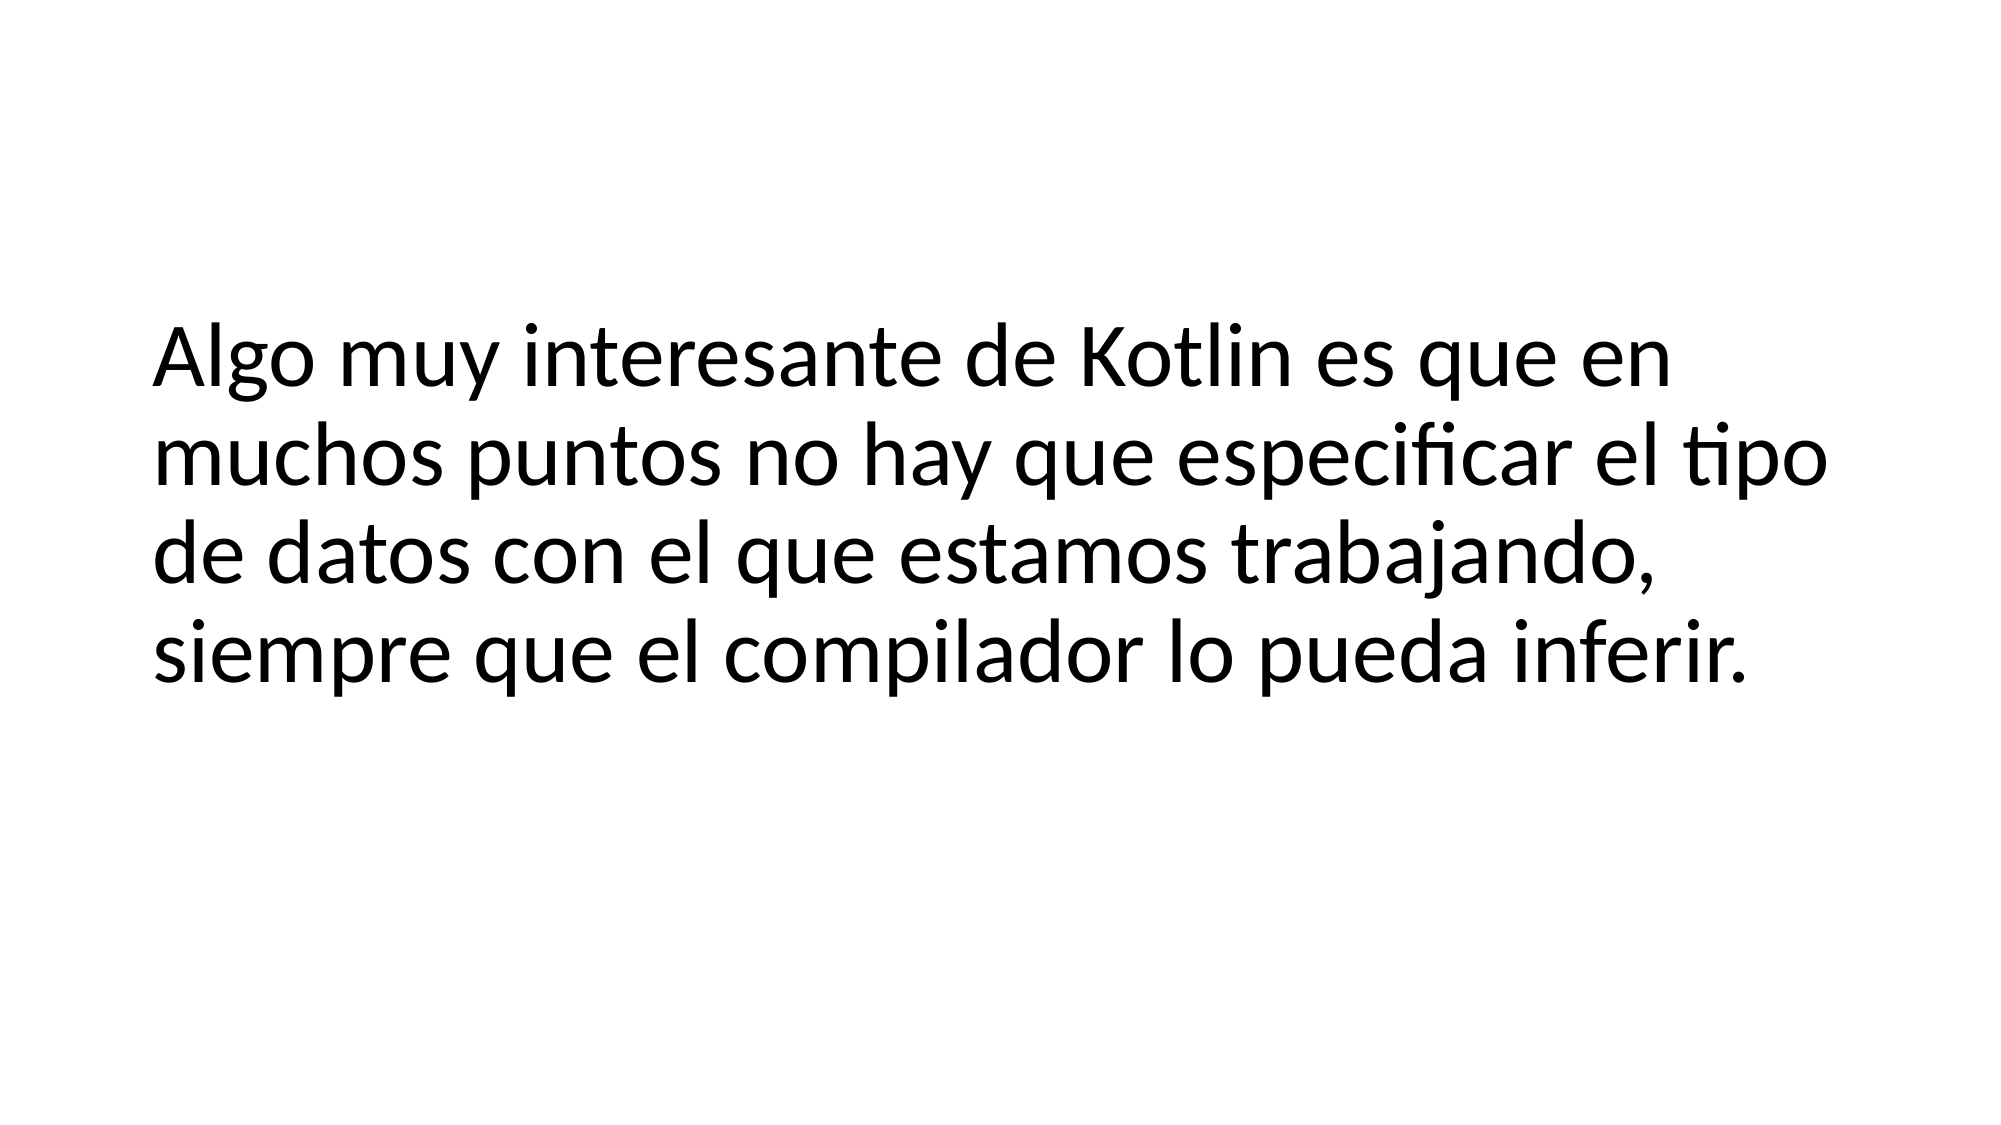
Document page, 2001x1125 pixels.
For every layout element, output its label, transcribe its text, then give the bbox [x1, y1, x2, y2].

list Algo muy interesante de Kotlin es que en muchos puntos no hay que especificar el tipo de datos con el que estamos trabajando, siempre que el compilador lo pueda inferir. [137, 299, 1863, 1014]
